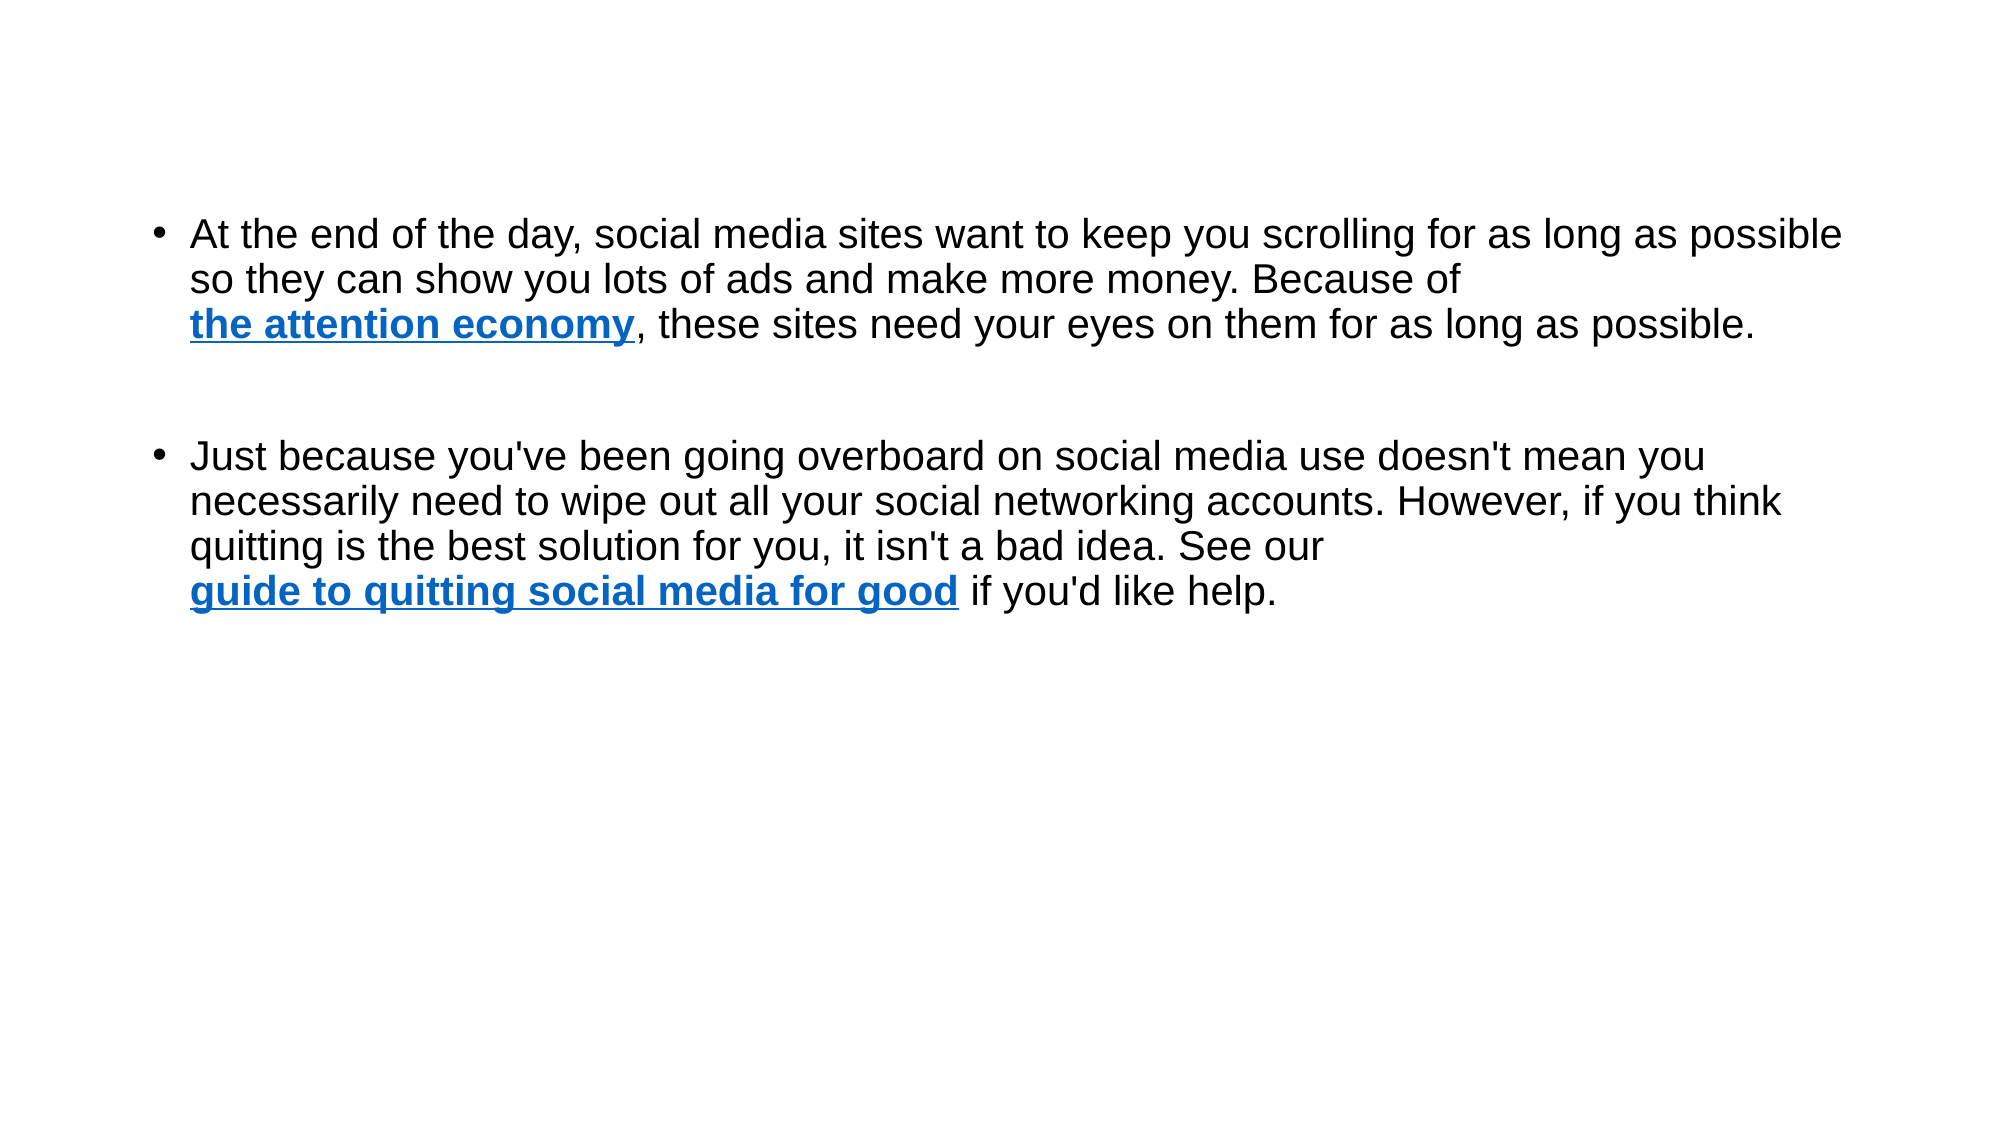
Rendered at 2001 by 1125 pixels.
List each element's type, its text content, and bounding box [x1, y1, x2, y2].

list At the end of the day, social media sites want to keep you scrolling for as long as possible so they can show you lots of ads and make more money. Because of the attention economy, these sites need your eyes on them for as long as possible. Just because you've been going overboard on social media use doesn't mean you necessarily need to wipe out all your social networking accounts. However, if you think quitting is the best solution for you, it isn't a bad idea. See our guide to quitting social media for good if you'd like help. [137, 134, 1863, 1014]
